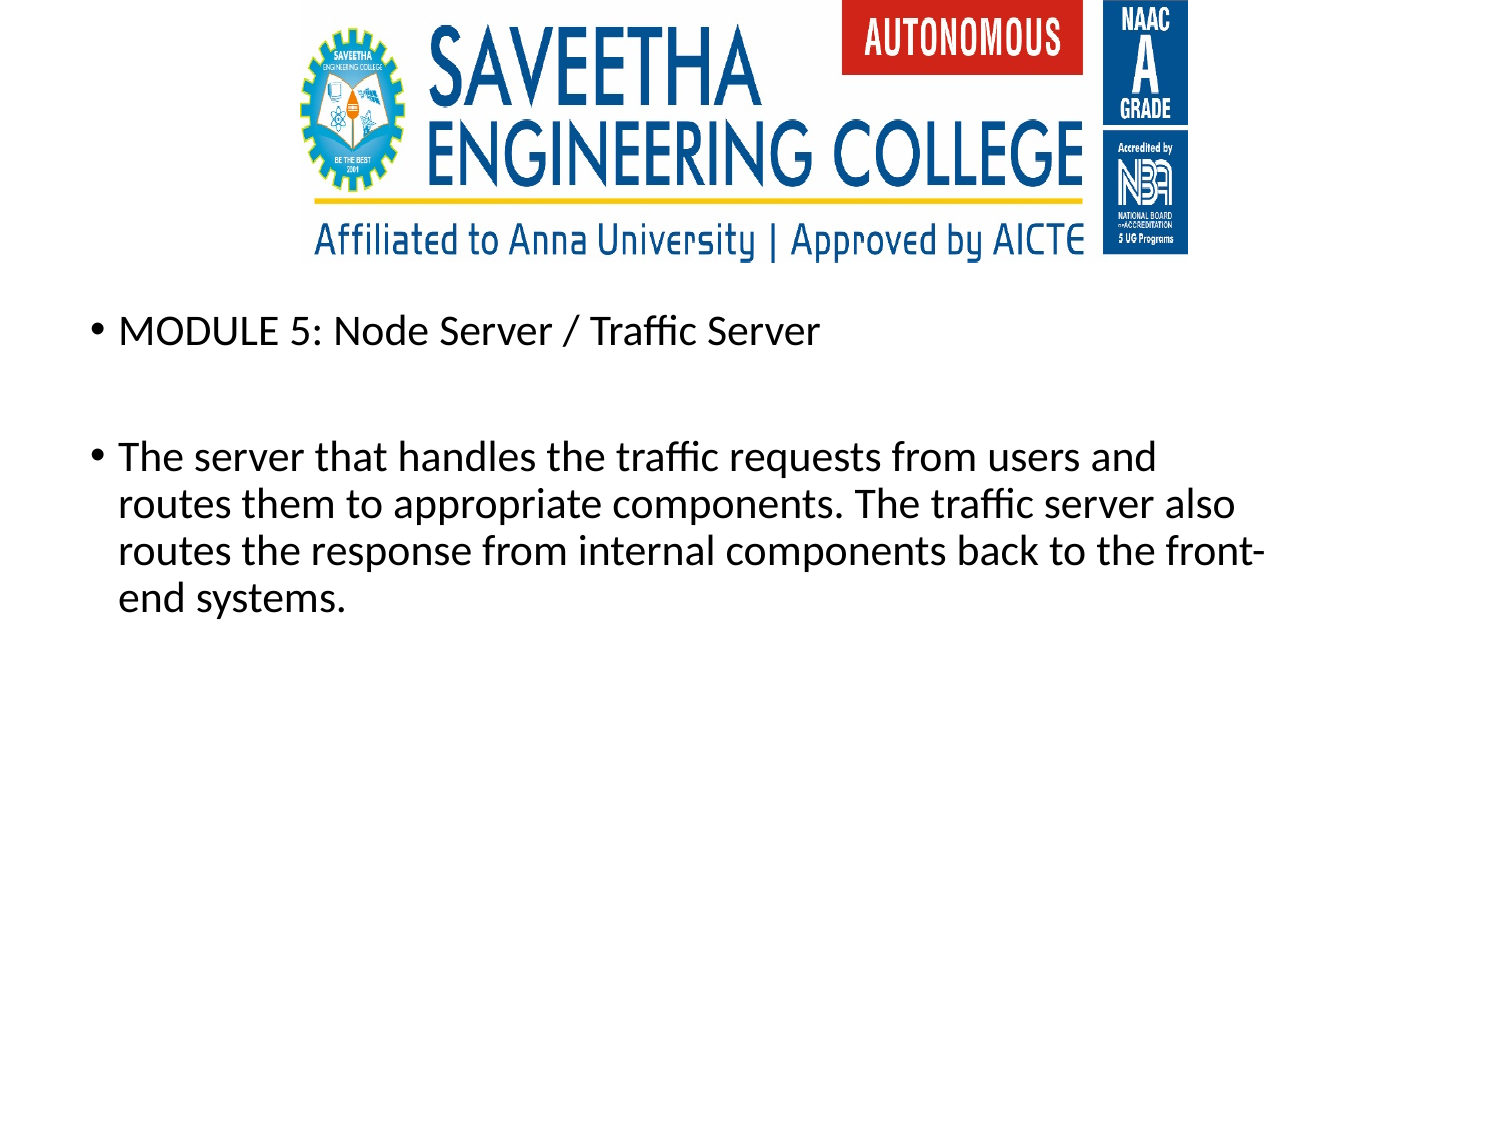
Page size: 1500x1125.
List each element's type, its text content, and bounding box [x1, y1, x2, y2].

picture [299, 0, 1188, 263]
list MODULE 5: Node Server / Traffic Server The server that handles the traffic requests from users and routes them to appropriate components. The traffic server also routes the response from internal components back to the front-end systems. [75, 299, 1294, 1014]
